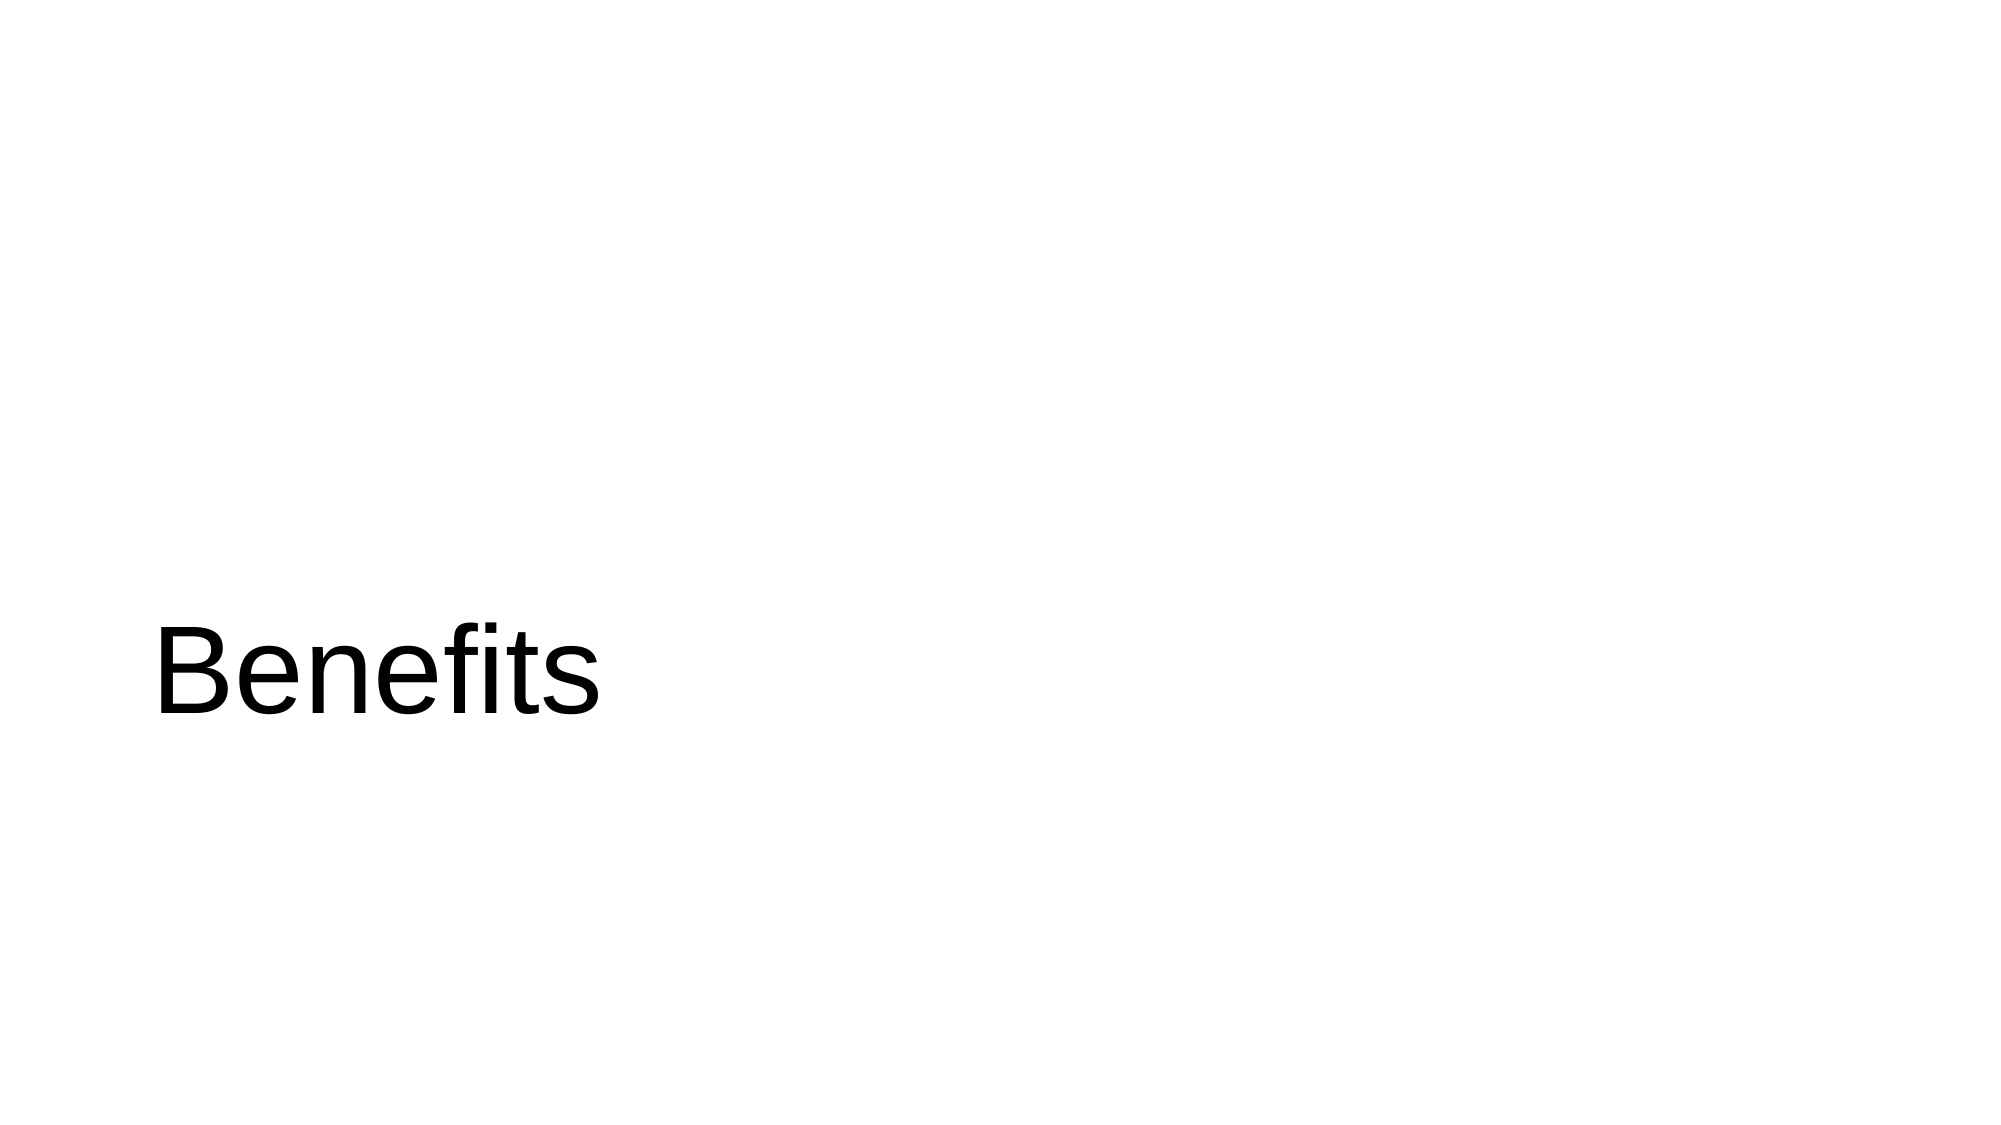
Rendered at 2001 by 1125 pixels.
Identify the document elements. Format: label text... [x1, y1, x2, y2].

title Benefits [136, 280, 1862, 749]
